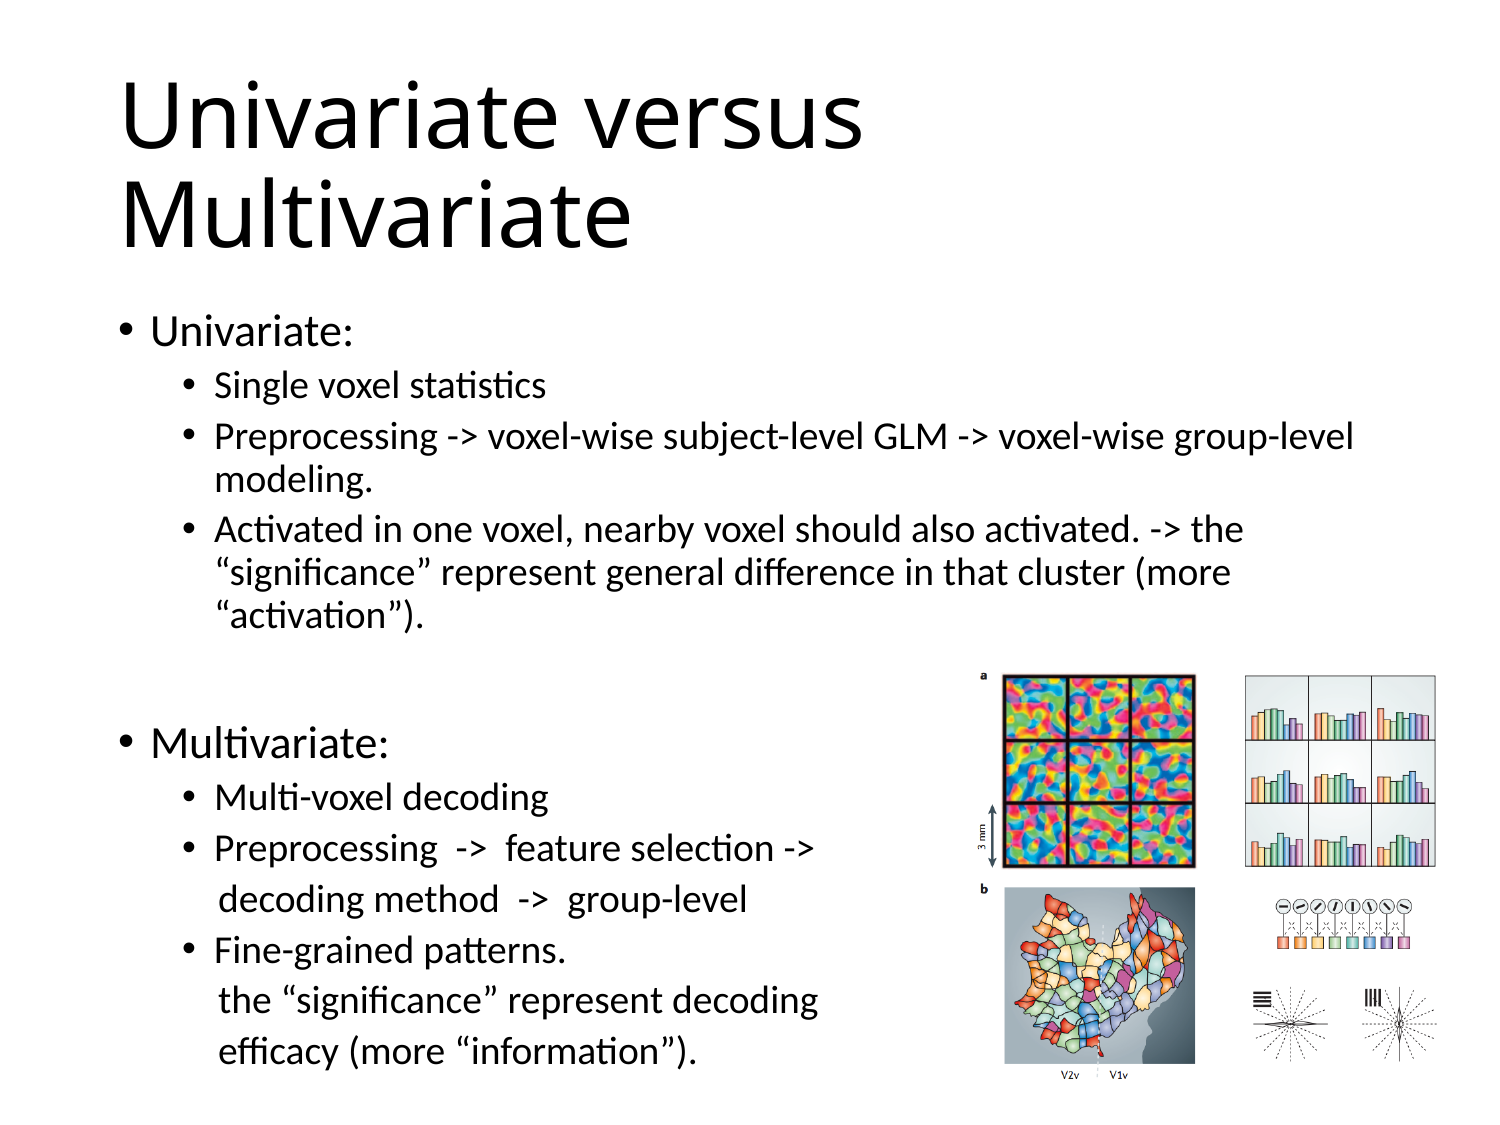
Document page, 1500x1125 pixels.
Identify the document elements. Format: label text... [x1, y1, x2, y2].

picture [975, 670, 1443, 1081]
title Univariate versus Multivariate [103, 59, 1397, 278]
list Univariate: Single voxel statistics Preprocessing -> voxel-wise subject-level GLM -> voxel-wise group-level modeling. Activated in one voxel, nearby voxel should also activated. -> the “significance” represent general difference in that cluster (more “activation”). Multivariate: Multi-voxel decoding Preprocessing -> feature selection -> decoding method -> group-level Fine-grained patterns. the “significance” represent decoding efficacy (more “information”). [103, 299, 1397, 1081]
